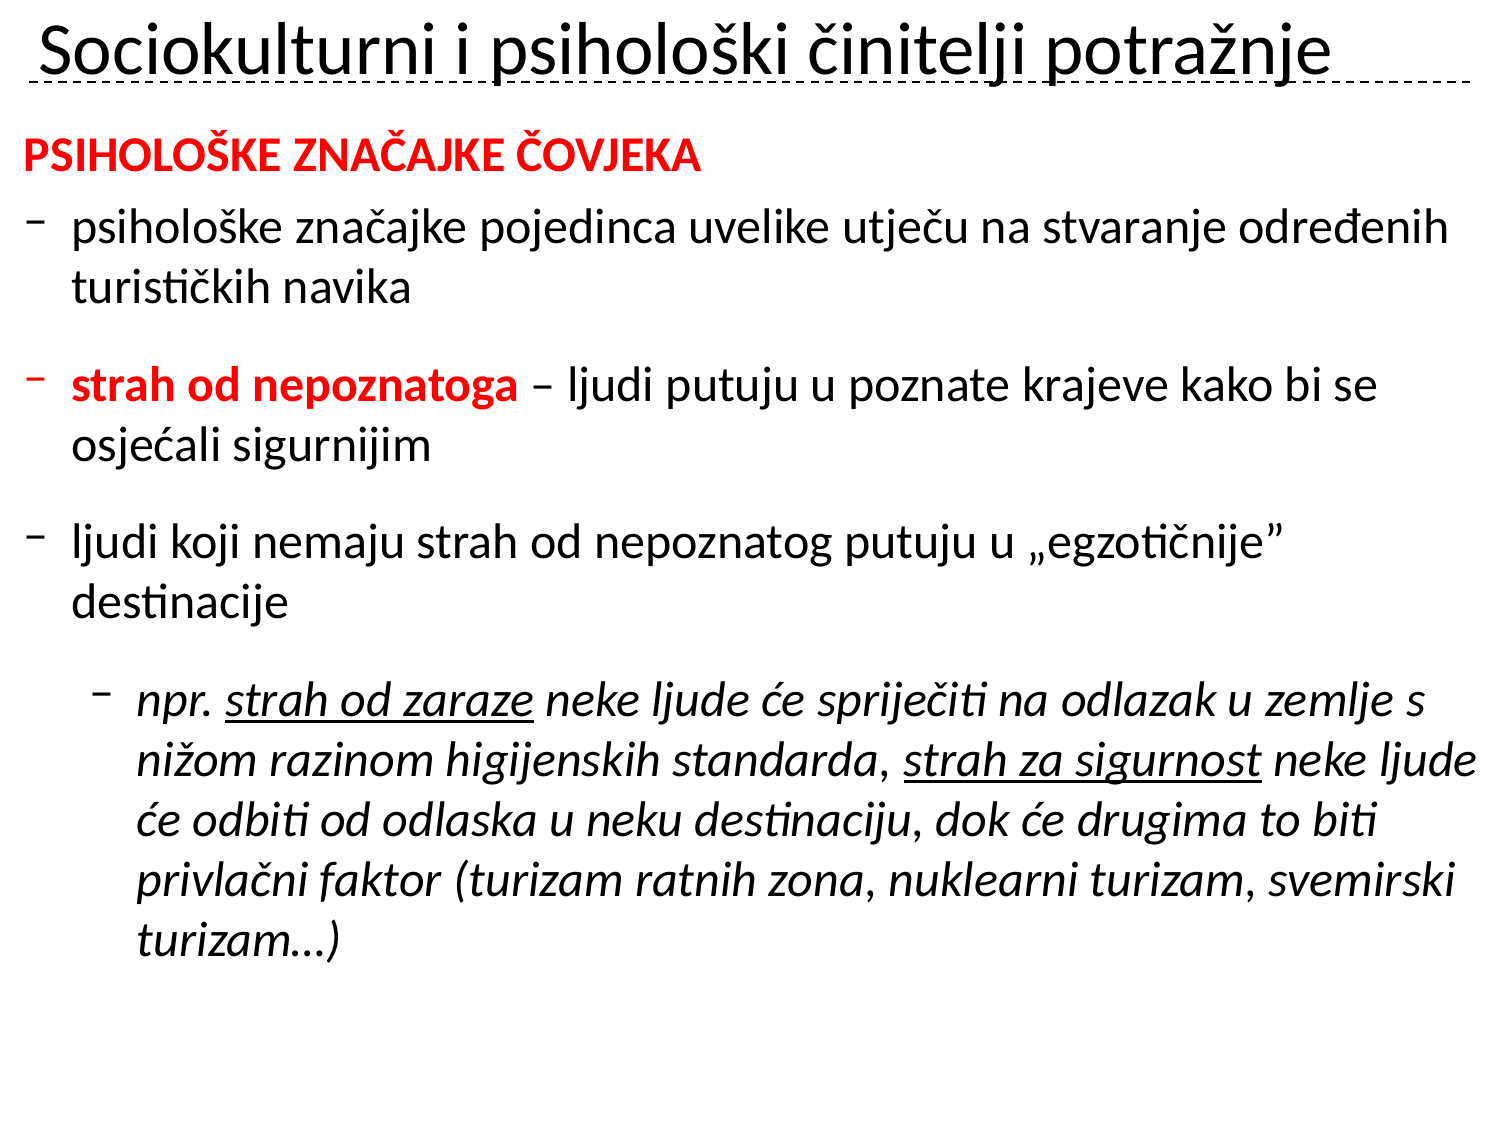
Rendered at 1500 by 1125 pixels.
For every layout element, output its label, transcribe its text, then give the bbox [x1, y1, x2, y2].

title Sociokulturni i psihološki činitelji potražnje [23, 0, 1477, 98]
list PSIHOLOŠKE ZNAČAJKE ČOVJEKA psihološke značajke pojedinca uvelike utječu na stvaranje određenih turističkih navika strah od nepoznatoga – ljudi putuju u poznate krajeve kako bi se osjećali sigurnijim ljudi koji nemaju strah od nepoznatog putuju u „egzotičnije” destinacije npr. strah od zaraze neke ljude će spriječiti na odlazak u zemlje s nižom razinom higijenskih standarda, strah za sigurnost neke ljude će odbiti od odlaska u neku destinaciju, dok će drugima to biti privlačni faktor (turizam ratnih zona, nuklearni turizam, svemirski turizam…) [0, 113, 1500, 1125]
